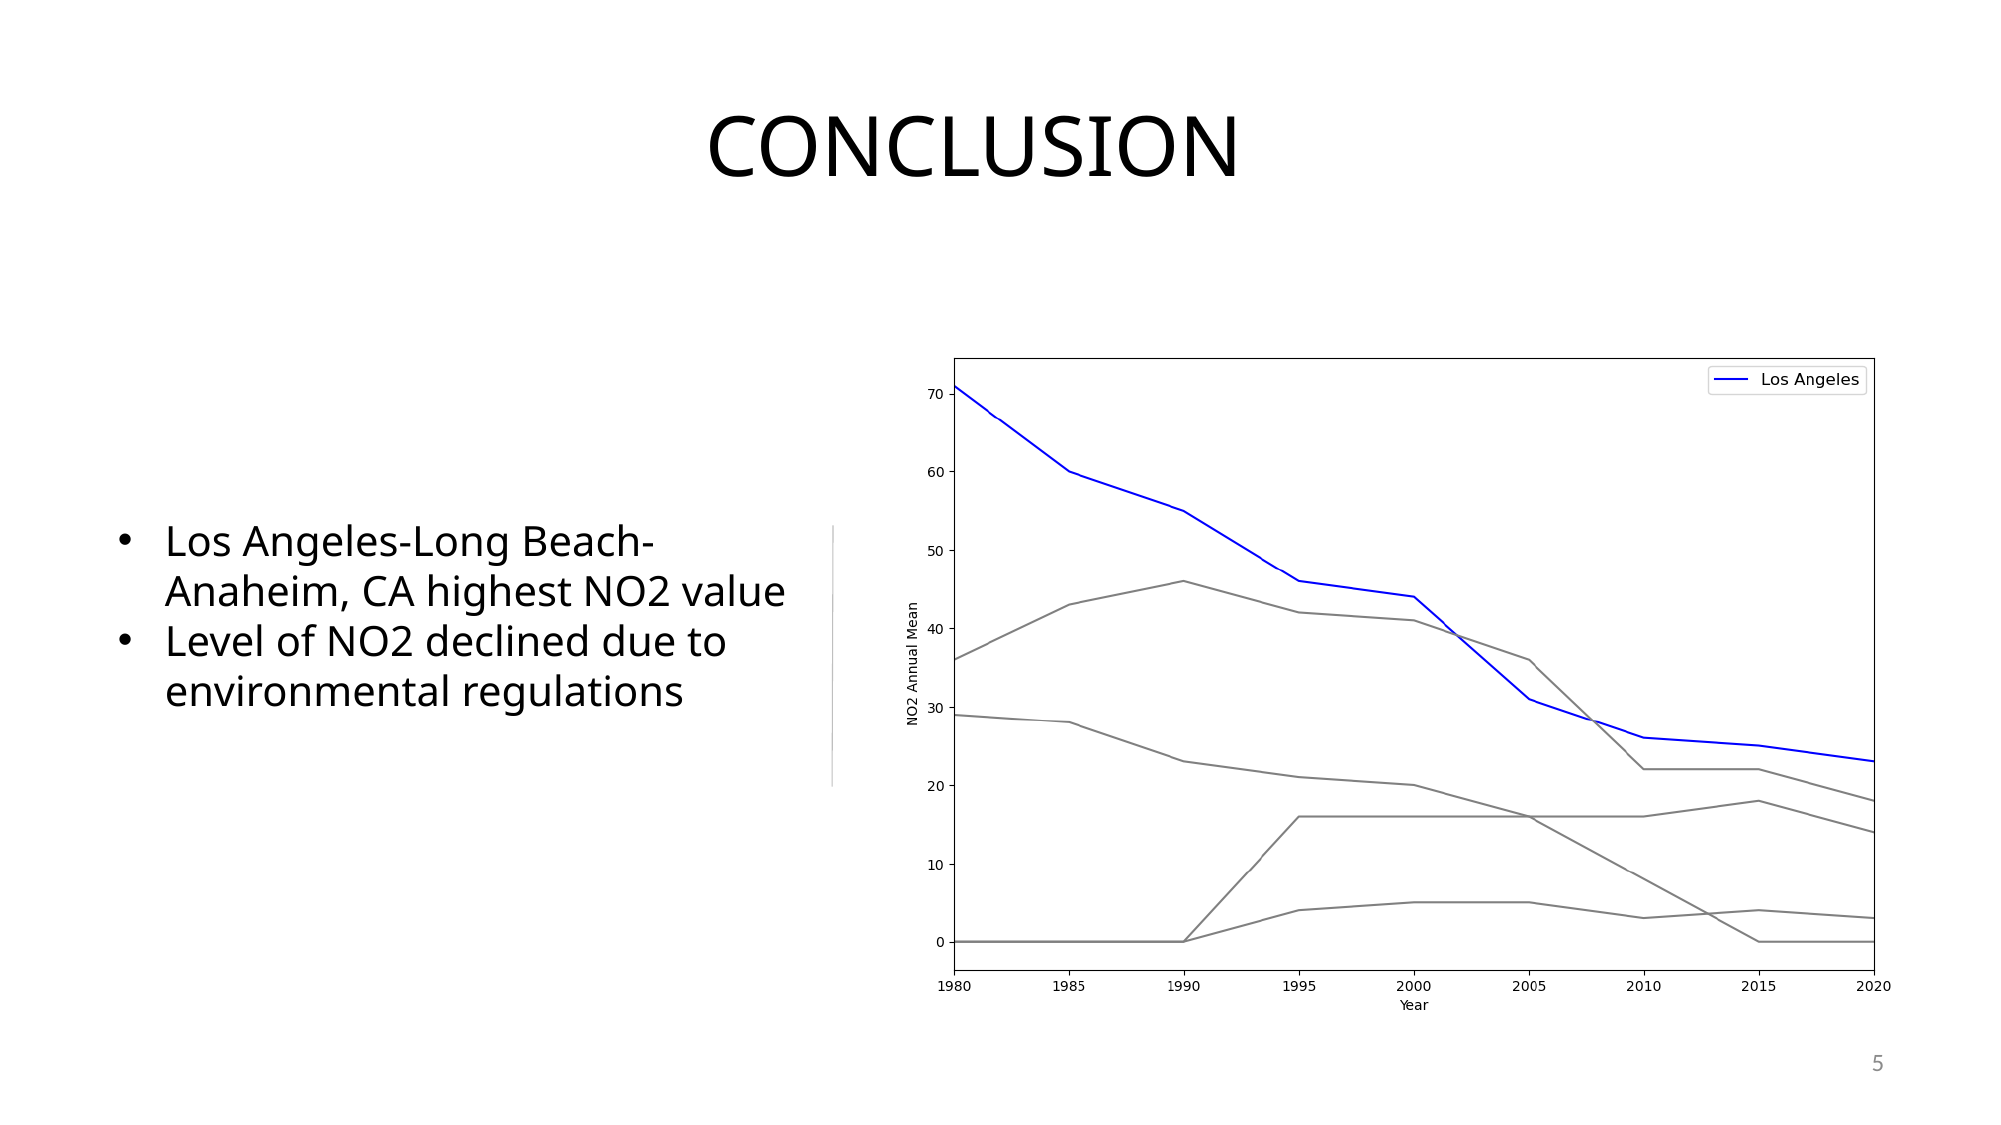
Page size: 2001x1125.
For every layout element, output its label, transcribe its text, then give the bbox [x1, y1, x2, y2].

text_box CONCLUSION [690, 85, 1422, 201]
slide_number 5 [1449, 1031, 1900, 1092]
picture [897, 310, 1902, 1024]
text_box Los Angeles-Long Beach-Anaheim, CA highest NO2 value Level of NO2 declined due to environmental regulations [102, 506, 816, 923]
